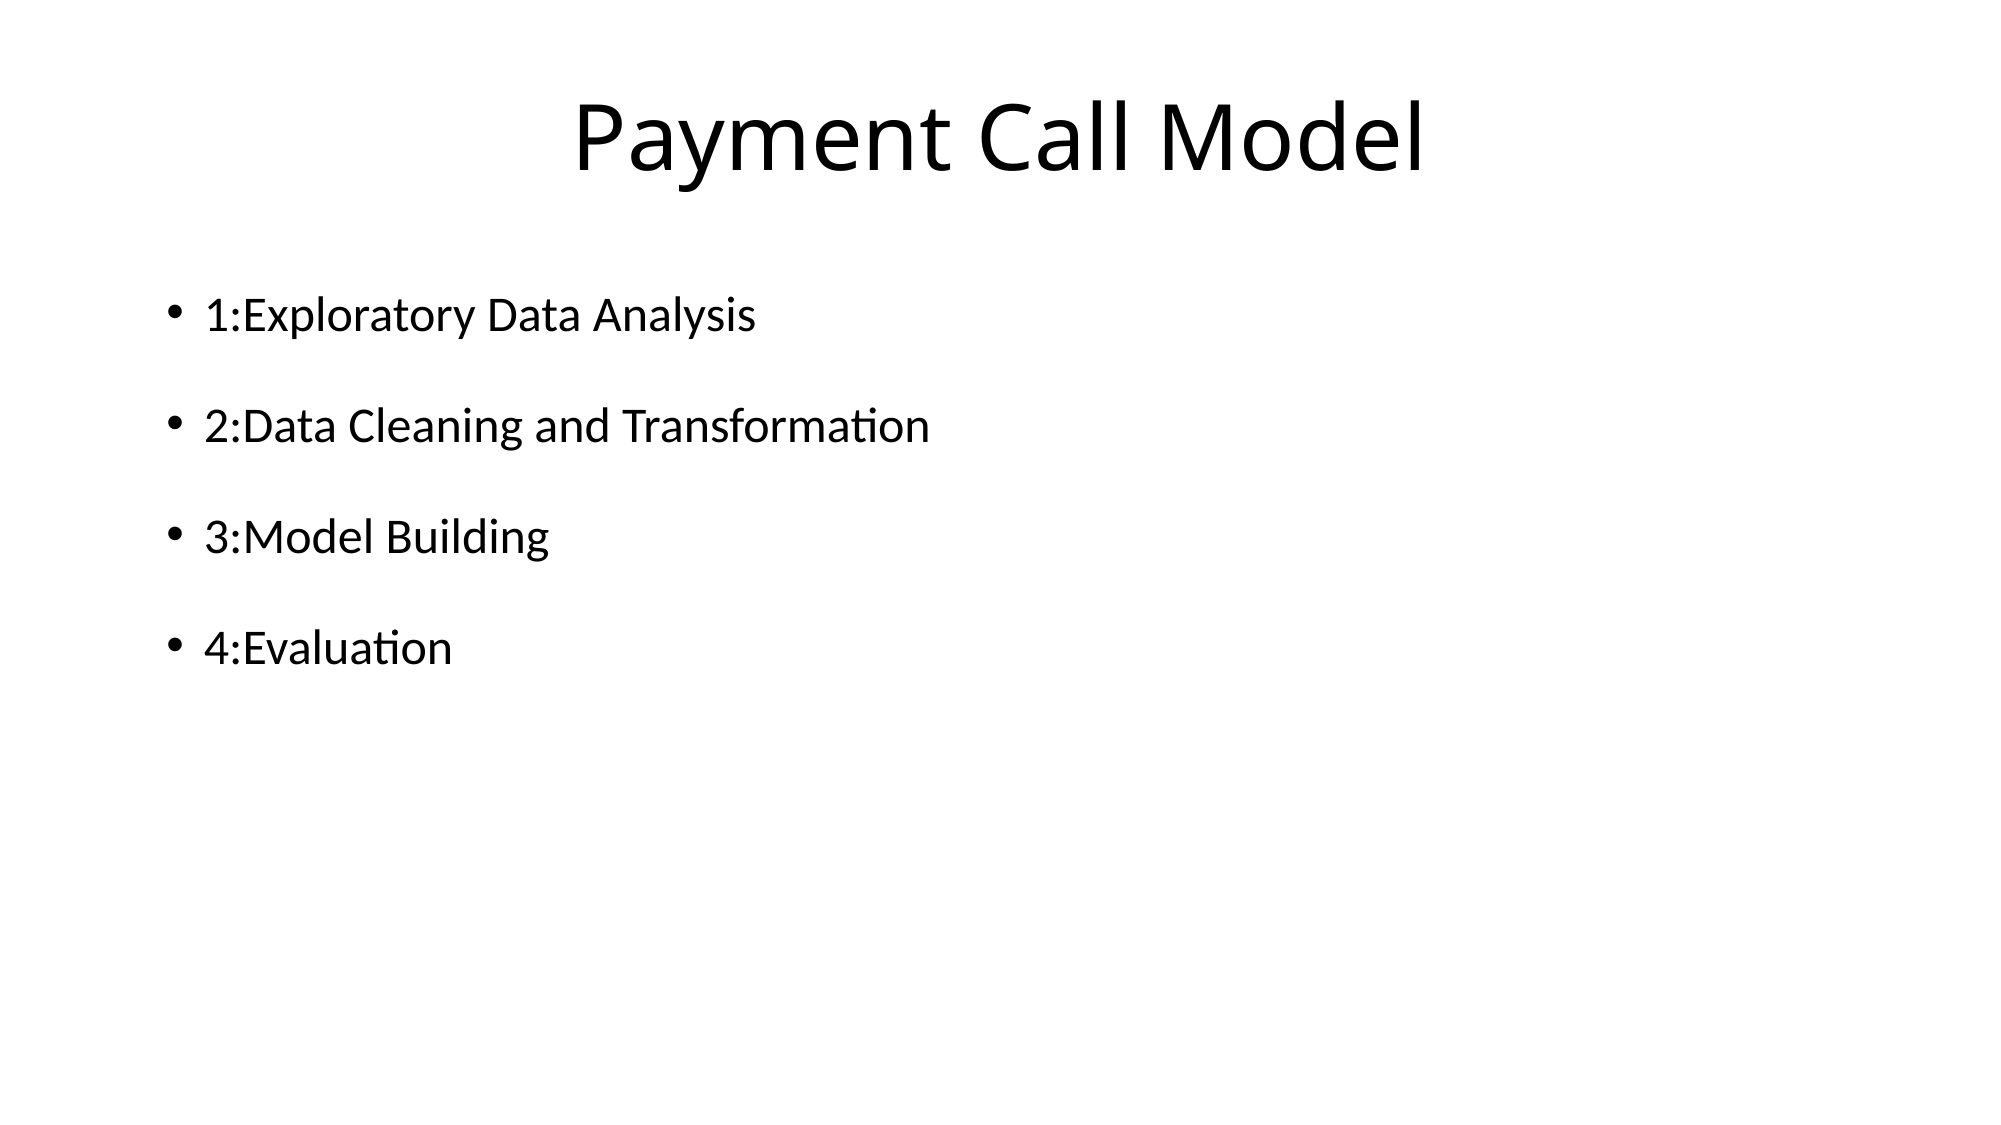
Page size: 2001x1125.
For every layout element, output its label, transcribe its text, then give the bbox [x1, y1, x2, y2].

list 1:Exploratory Data Analysis 2:Data Cleaning and Transformation 3:Model Building 4:Evaluation [151, 244, 1562, 881]
title Payment Call Model [137, 59, 1863, 221]
